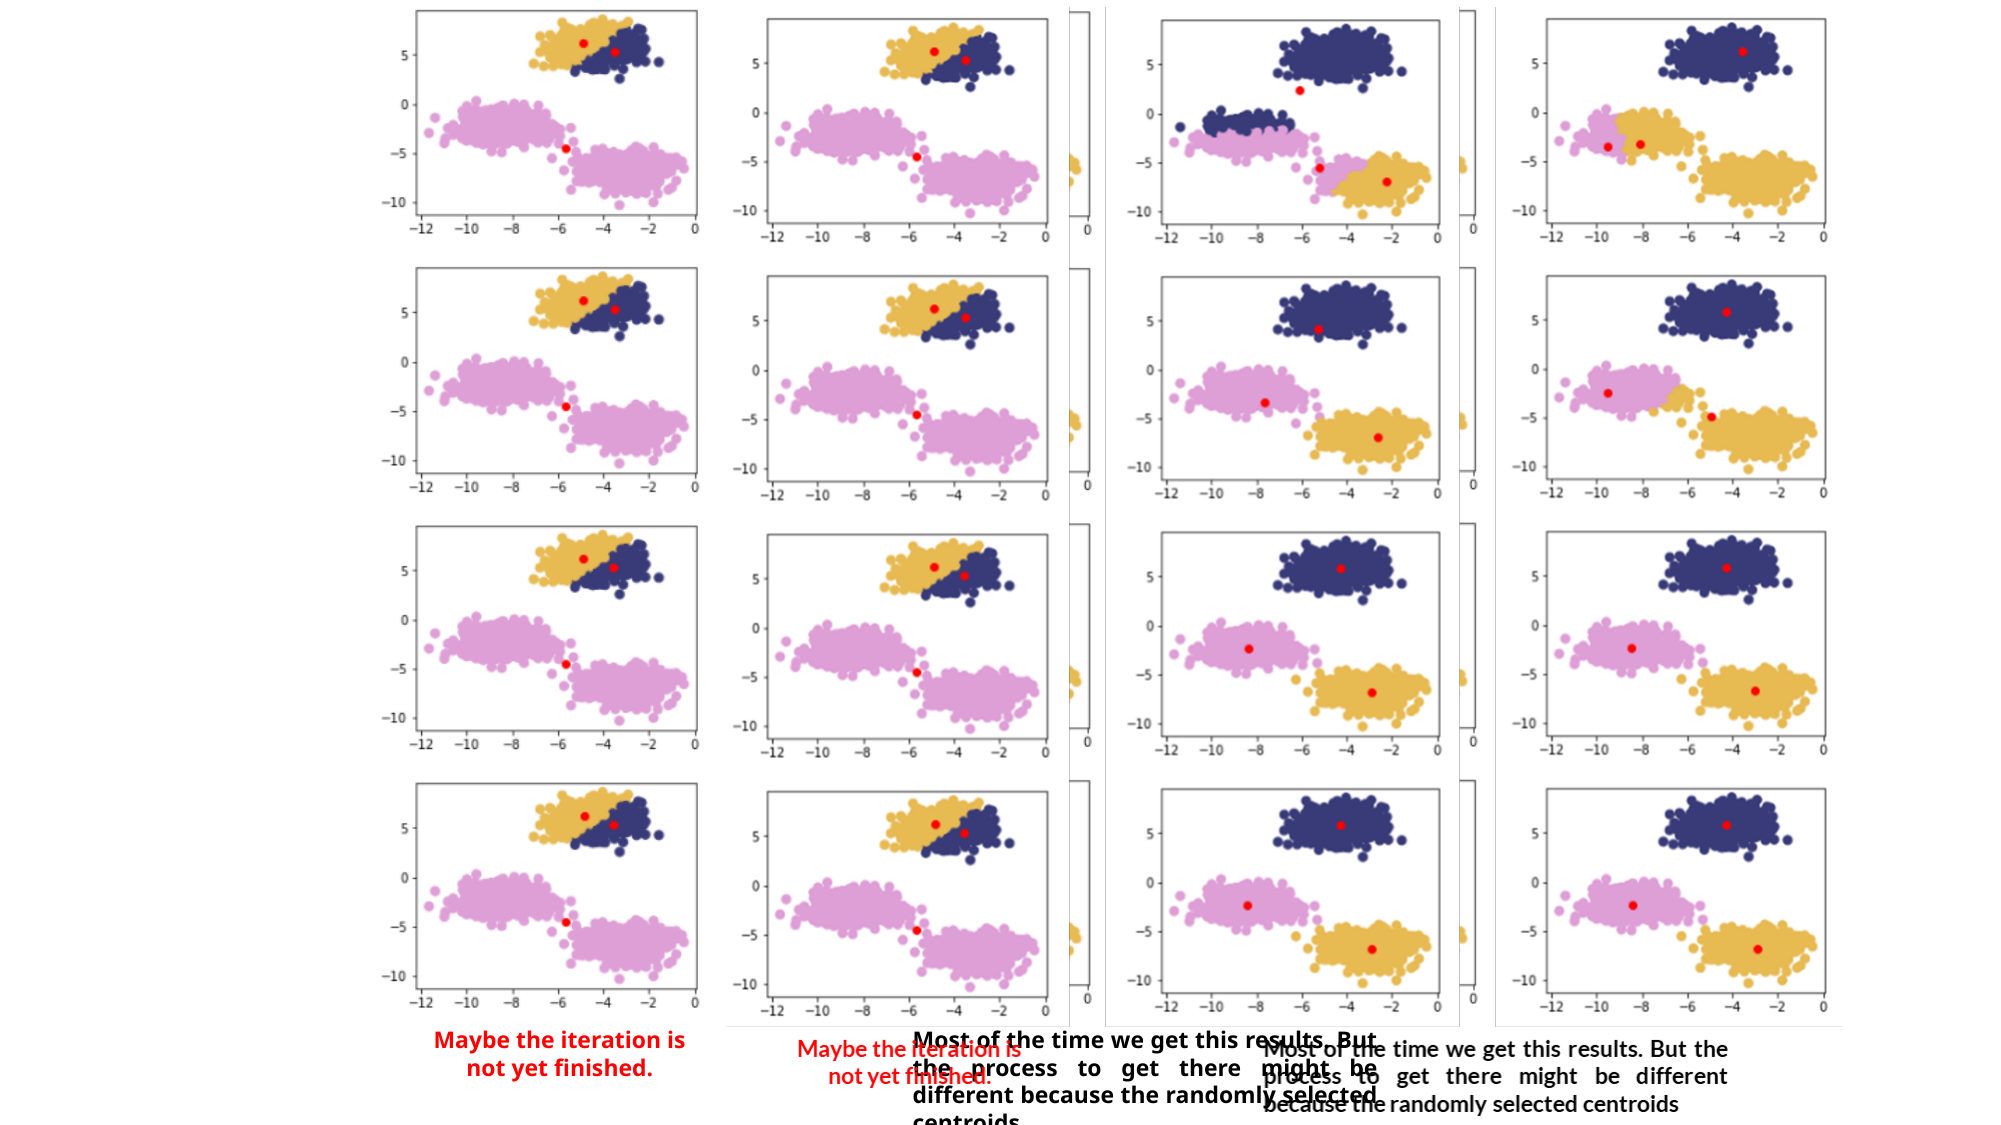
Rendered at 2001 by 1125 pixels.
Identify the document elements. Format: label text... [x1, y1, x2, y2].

picture [726, 0, 1843, 1125]
picture [375, 0, 719, 1019]
text_box Maybe the iteration is not yet finished. [416, 1019, 704, 1089]
